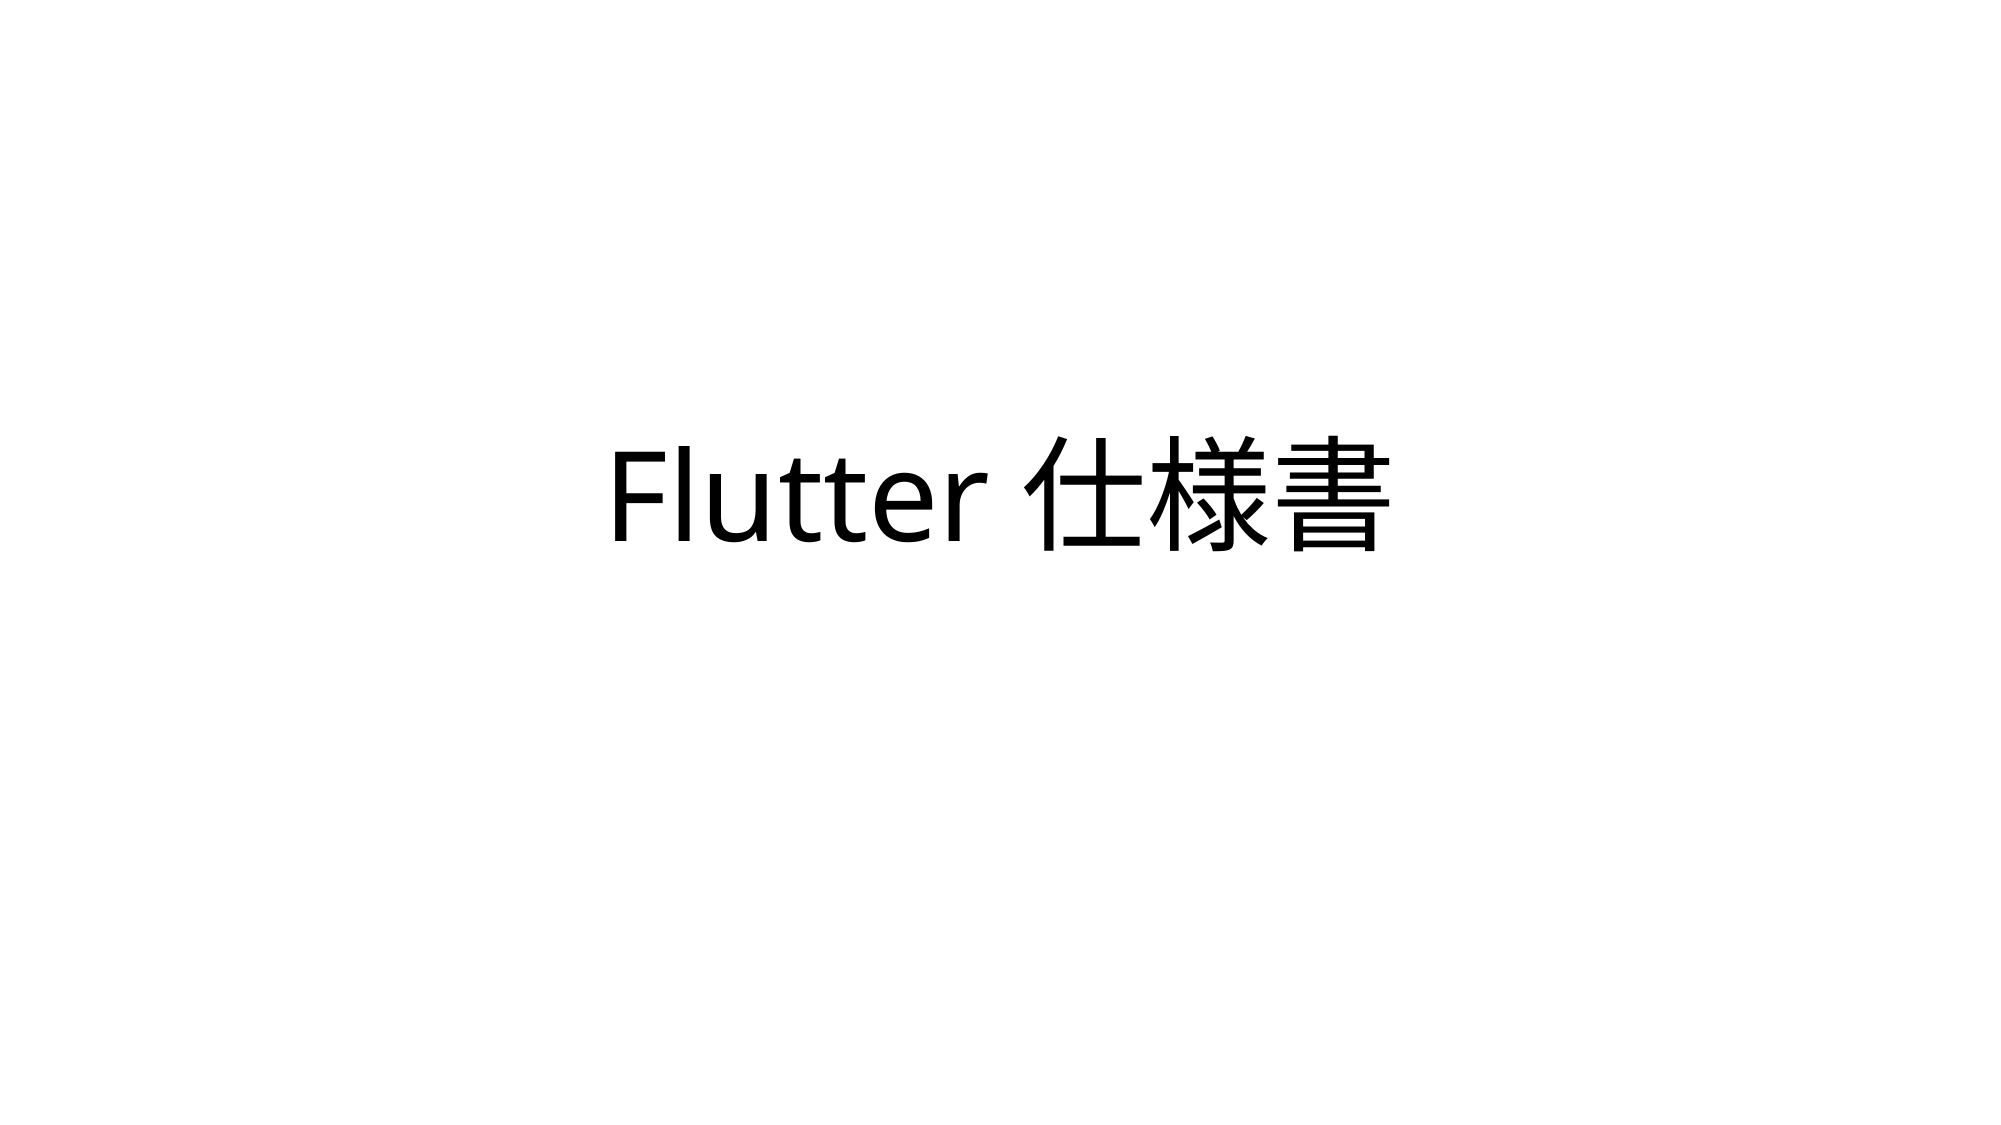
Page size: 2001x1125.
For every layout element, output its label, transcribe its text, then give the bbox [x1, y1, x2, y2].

title Flutter仕様書 [249, 184, 1750, 576]
